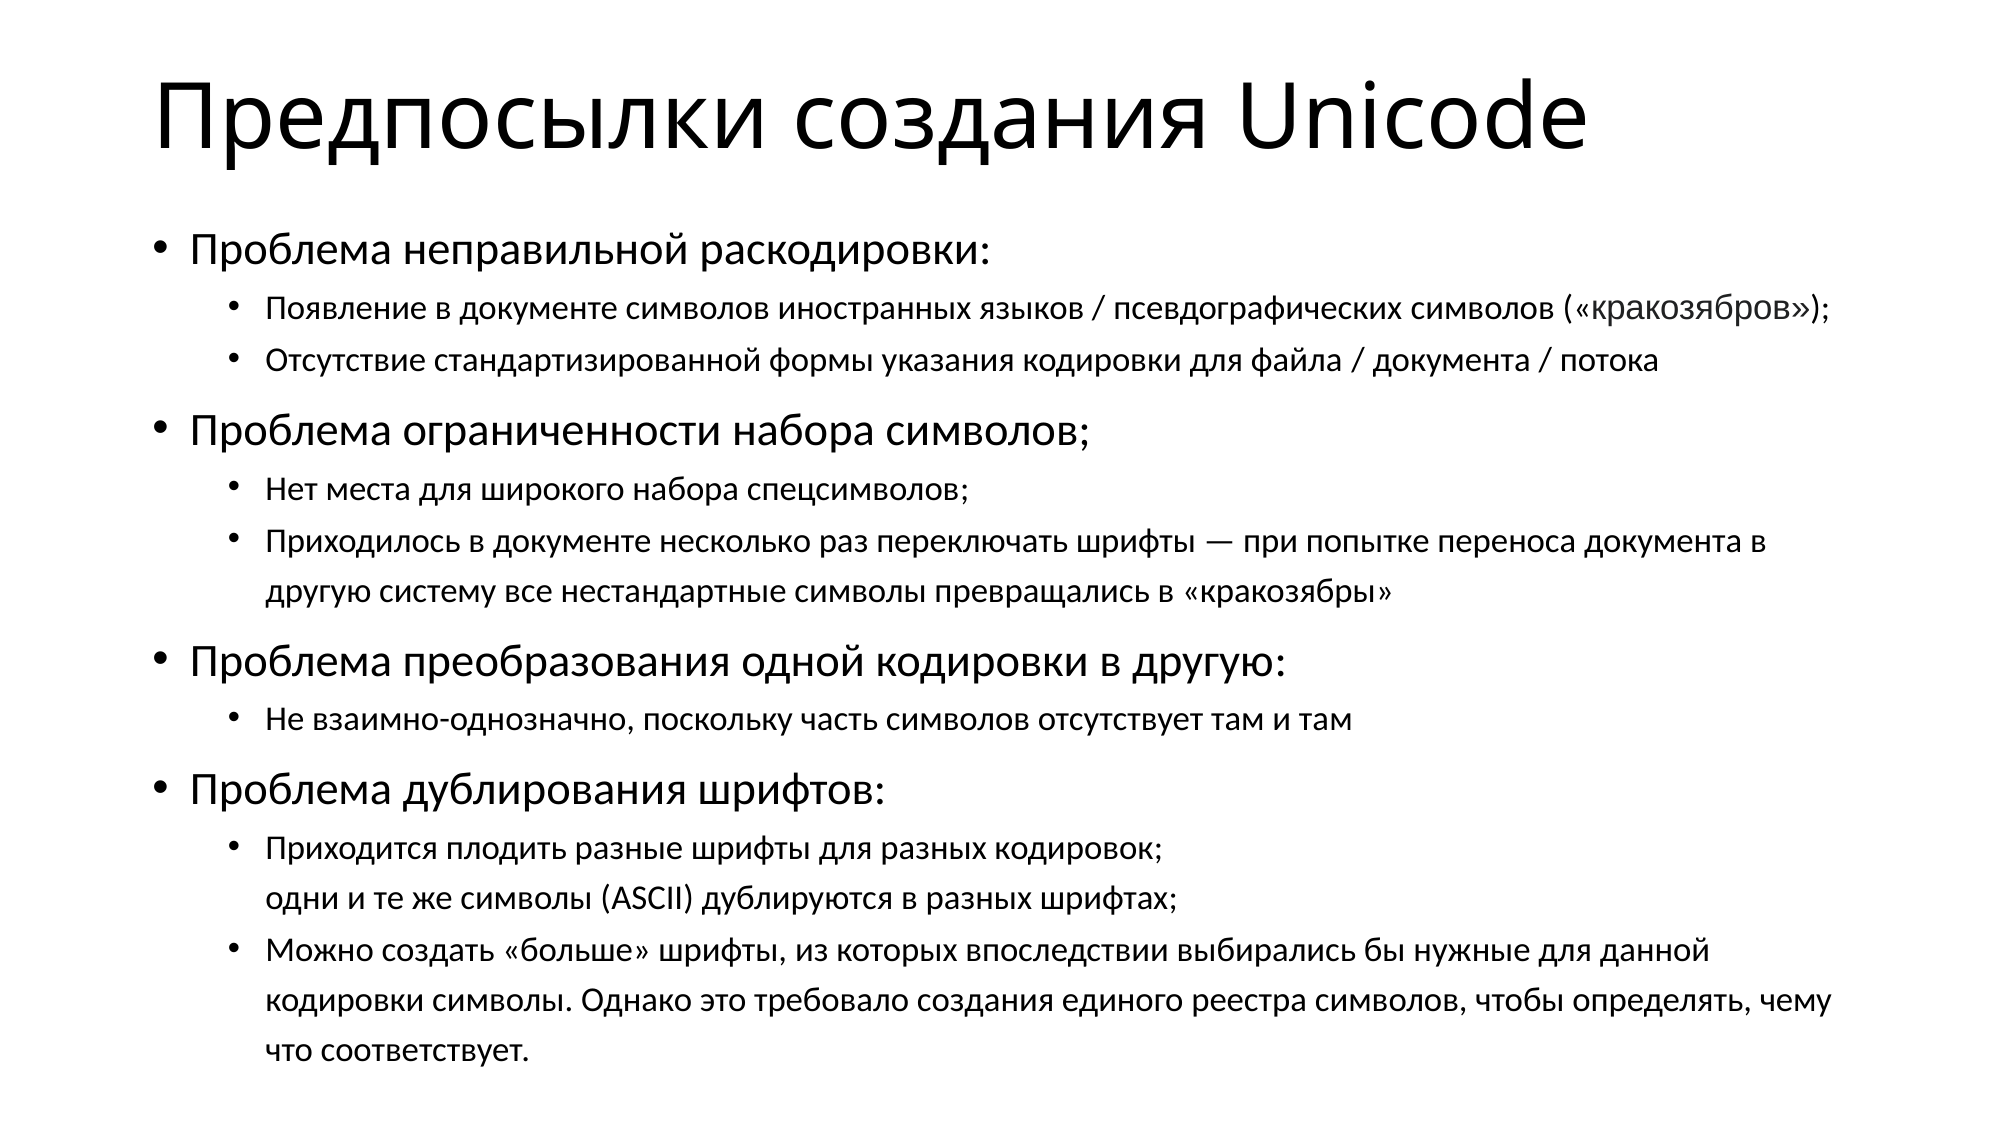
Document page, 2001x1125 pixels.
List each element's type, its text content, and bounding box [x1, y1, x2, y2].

title Предпосылки создания Unicode [137, 59, 1863, 177]
list Проблема неправильной раскодировки: Появление в документе символов иностранных языков / псевдографических символов («кракозябров»); Отсутствие стандартизированной формы указания кодировки для файла / документа / потока Проблема ограниченности набора символов; Нет места для широкого набора спецсимволов; Приходилось в документе несколько раз переключать шрифты — при попытке переноса документа в другую систему все нестандартные символы превращались в «кракозябры» Проблема преобразования одной кодировки в другую: Не взаимно-однозначно, поскольку часть символов отсутствует там и там Проблема дублирования шрифтов: Приходится плодить разные шрифты для разных кодировок; одни и те же символы (ASCII) дублируются в разных шрифтах; Можно создать «больше» шрифты, из которых впоследствии выбирались бы нужные для данной кодировки символы. Однако это требовало создания единого реестра символов, чтобы определять, чему что соответствует. [137, 200, 1863, 1087]
